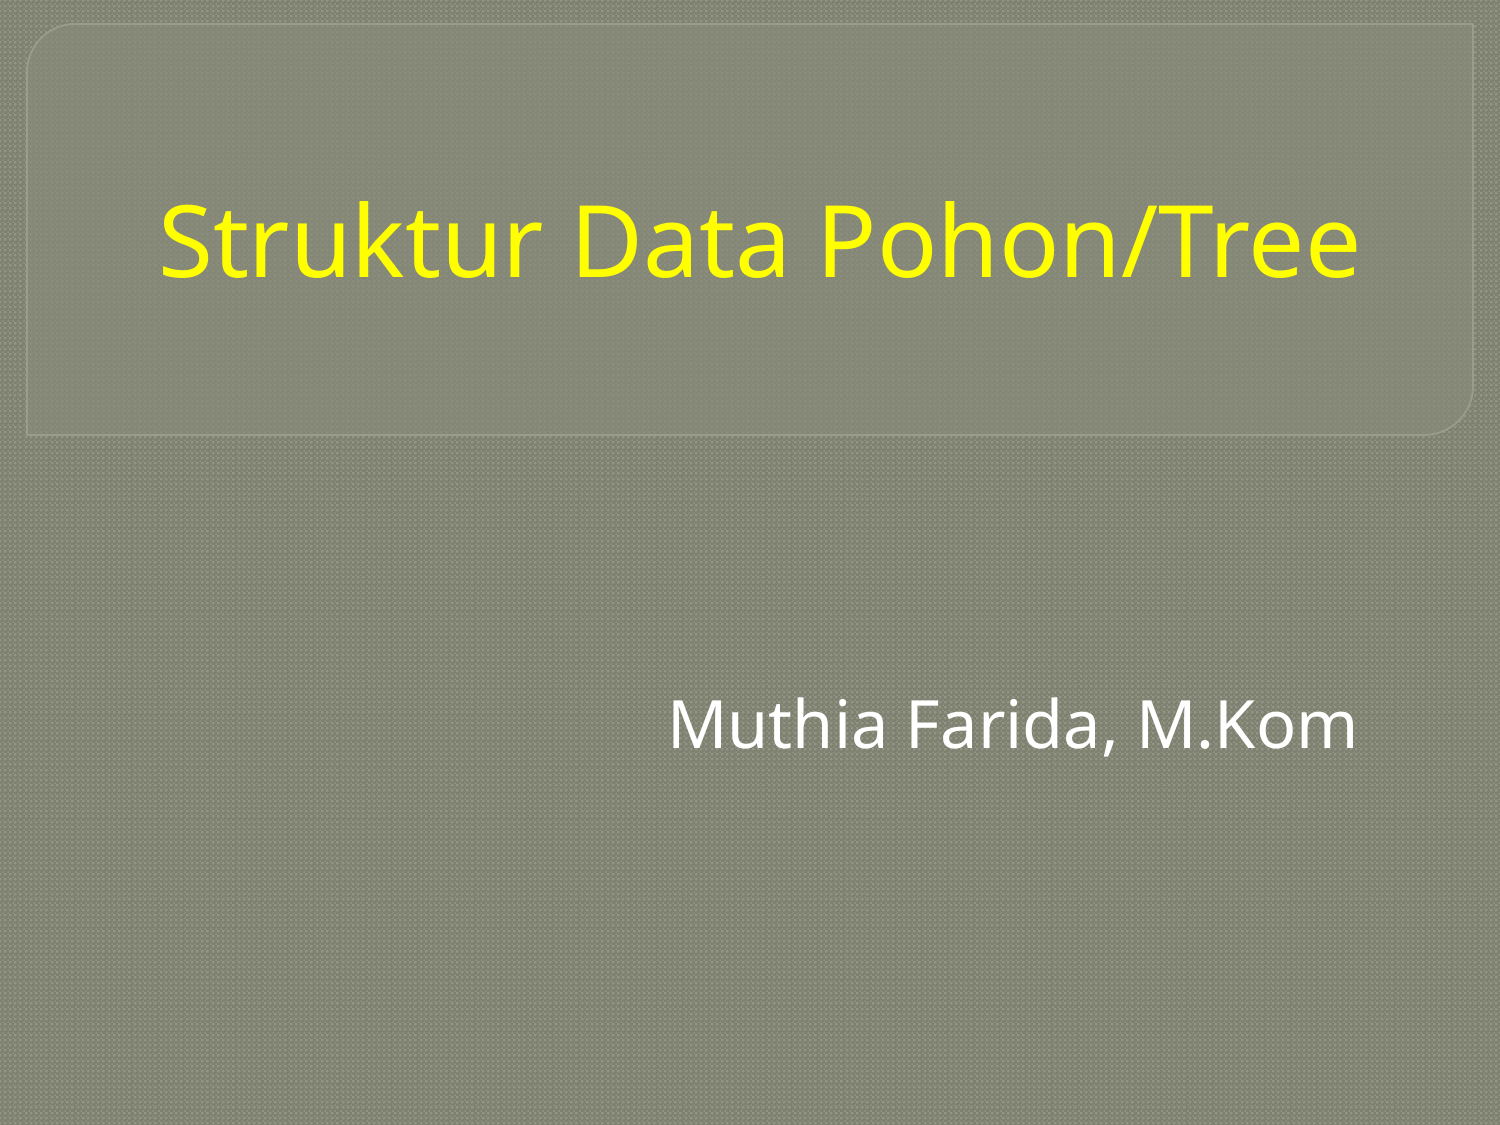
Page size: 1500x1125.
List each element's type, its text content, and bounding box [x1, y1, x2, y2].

title Struktur Data Pohon/Tree [76, 62, 1427, 425]
subtitle Muthia Farida, M.Kom [162, 675, 1400, 963]
